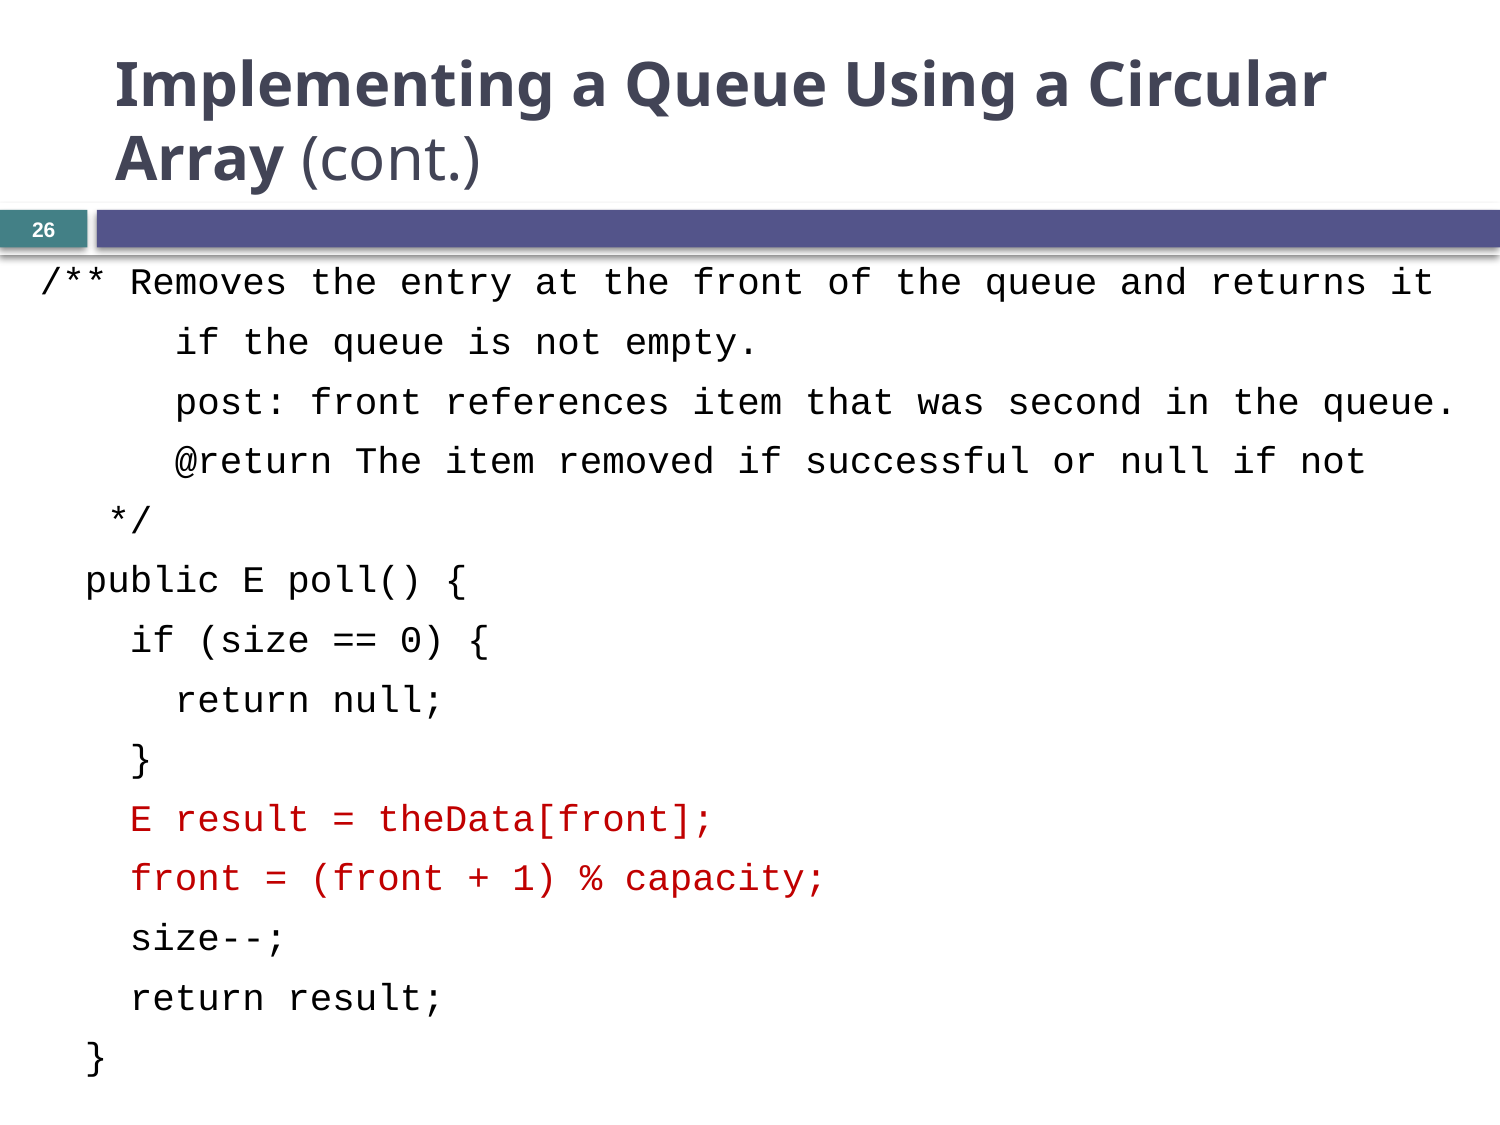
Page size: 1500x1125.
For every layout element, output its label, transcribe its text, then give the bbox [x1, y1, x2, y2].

slide_number 26 [0, 208, 88, 249]
title Implementing a Queue Using a Circular Array (cont.) [100, 37, 1439, 201]
list /** Removes the entry at the front of the queue and returns it if the queue is not empty. post: front references item that was second in the queue. @return The item removed if successful or null if not */ public E poll() { if (size == 0) { return null; } E result = theData[front]; front = (front + 1) % capacity; size--; return result; } [24, 249, 1476, 1038]
